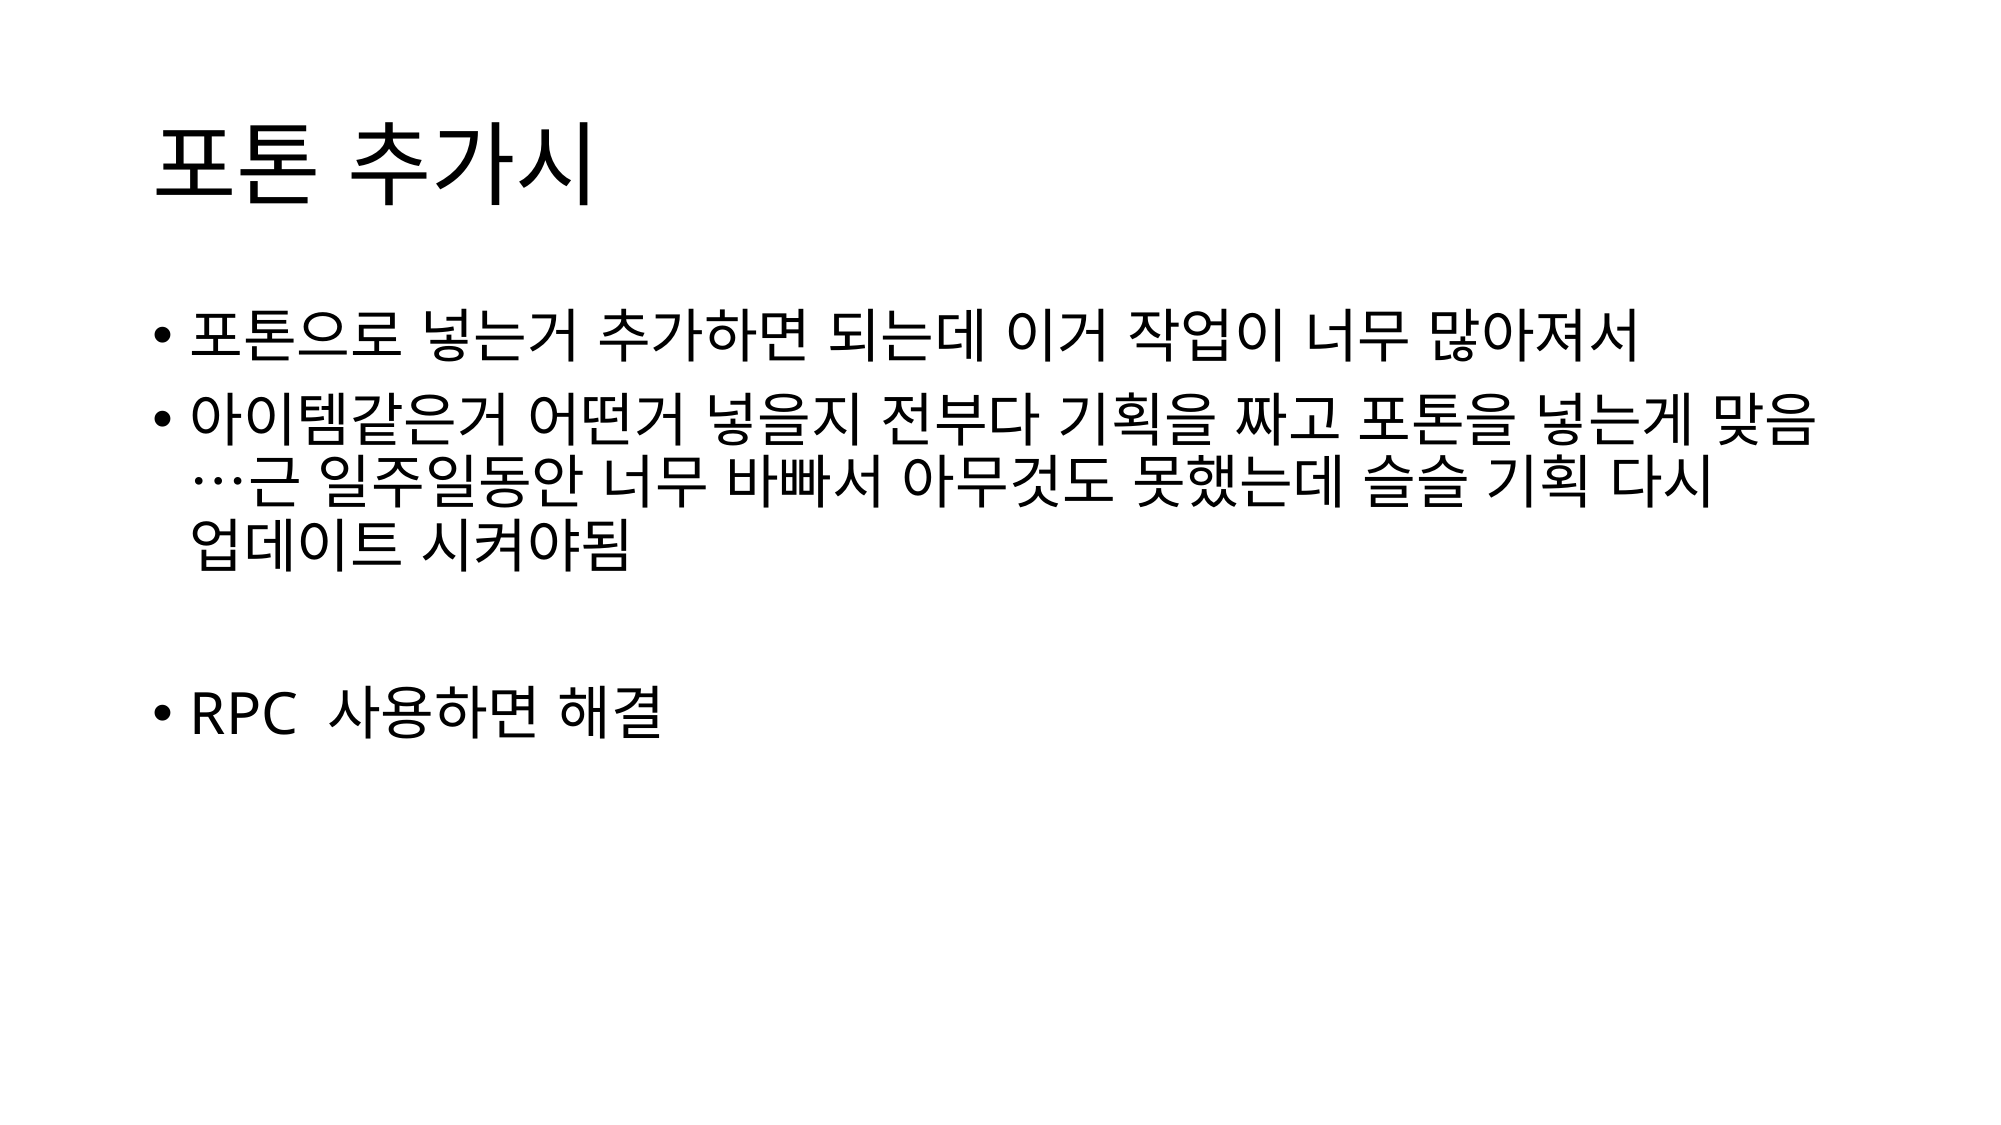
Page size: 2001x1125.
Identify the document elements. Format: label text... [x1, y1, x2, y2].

list 포톤으로 넣는거 추가하면 되는데 이거 작업이 너무 많아져서 아이템같은거 어떤거 넣을지 전부다 기획을 짜고 포톤을 넣는게 맞음…근 일주일동안 너무 바빠서 아무것도 못했는데 슬슬 기획 다시 업데이트 시켜야됨 RPC 사용하면 해결 [137, 299, 1863, 1014]
title 포톤 추가시 [137, 59, 1863, 278]
